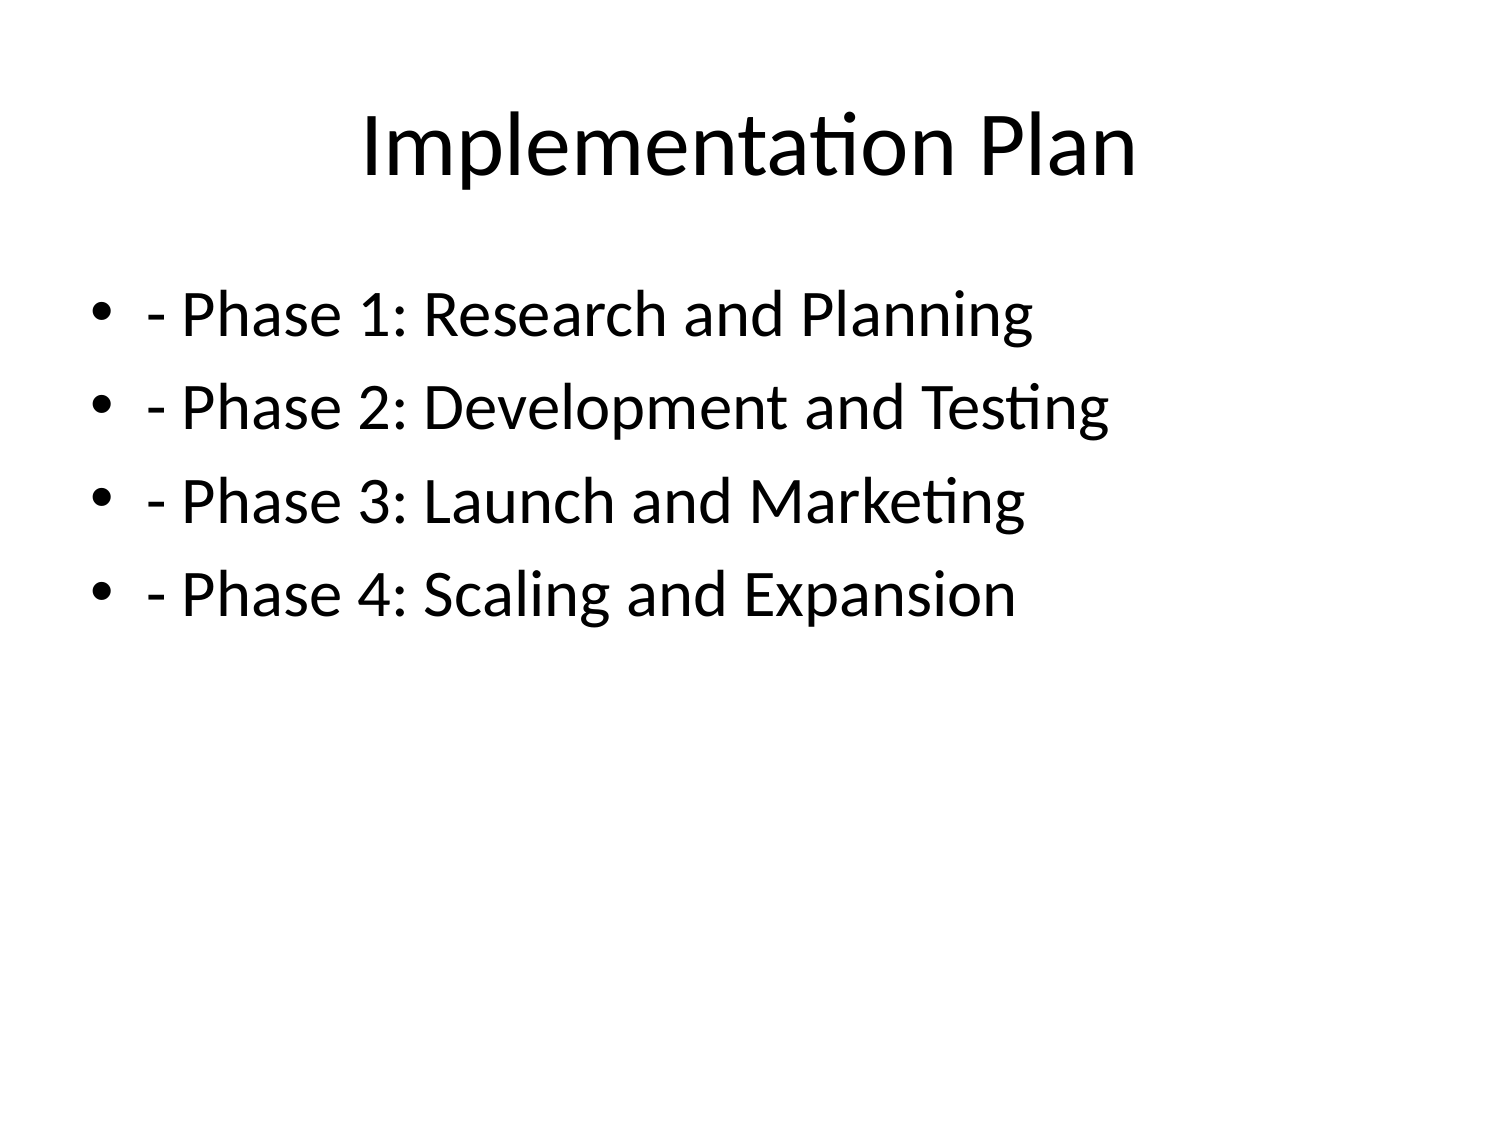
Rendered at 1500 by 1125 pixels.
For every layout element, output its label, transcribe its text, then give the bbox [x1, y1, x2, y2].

list - Phase 1: Research and Planning - Phase 2: Development and Testing - Phase 3: Launch and Marketing - Phase 4: Scaling and Expansion [75, 262, 1425, 1005]
title Implementation Plan [75, 45, 1425, 233]
